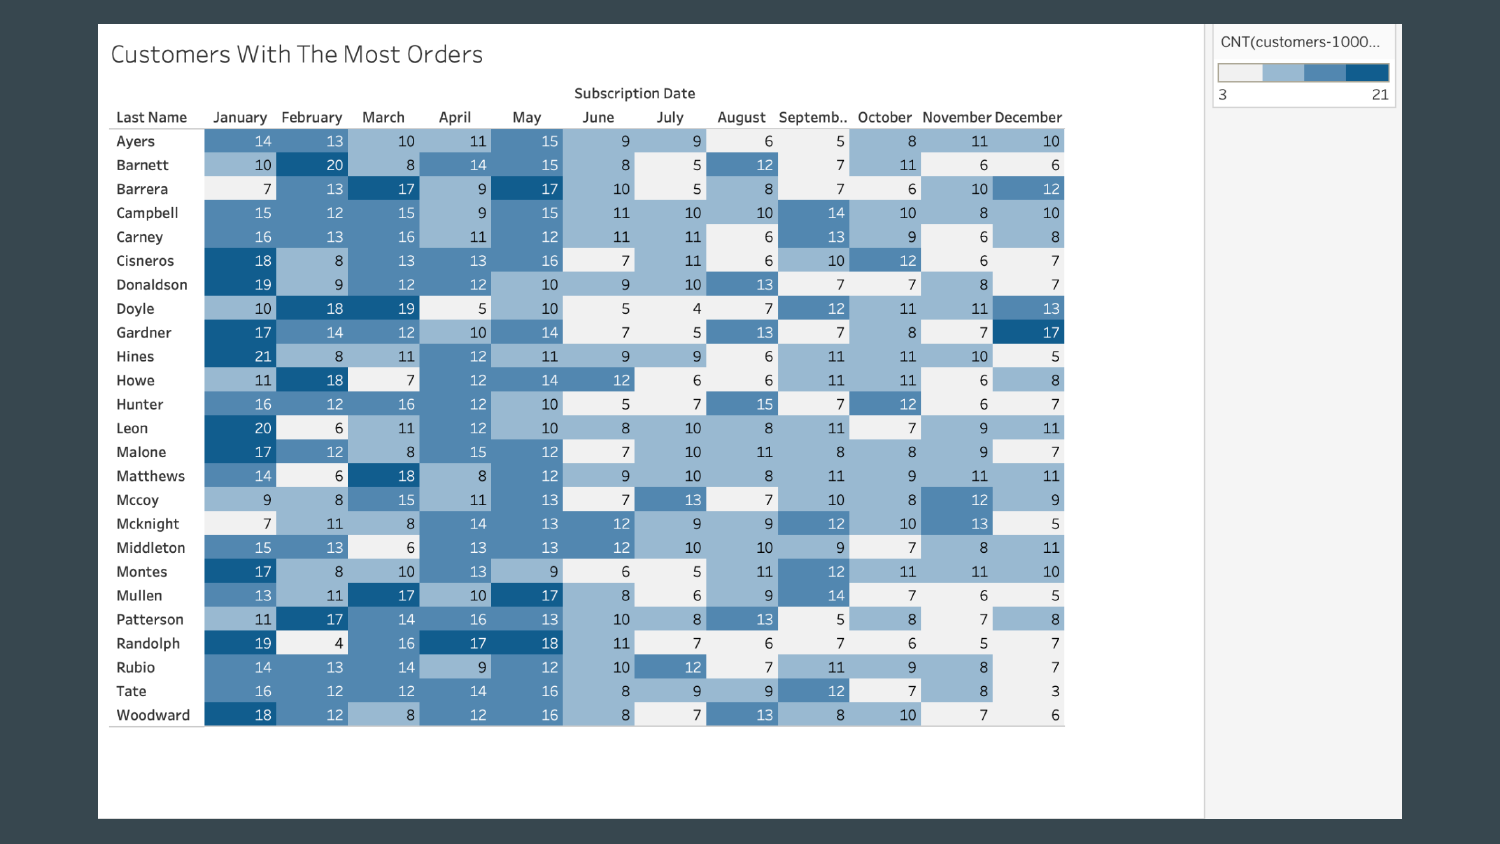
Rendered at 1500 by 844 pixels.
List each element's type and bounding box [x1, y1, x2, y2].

picture [97, 24, 1402, 819]
